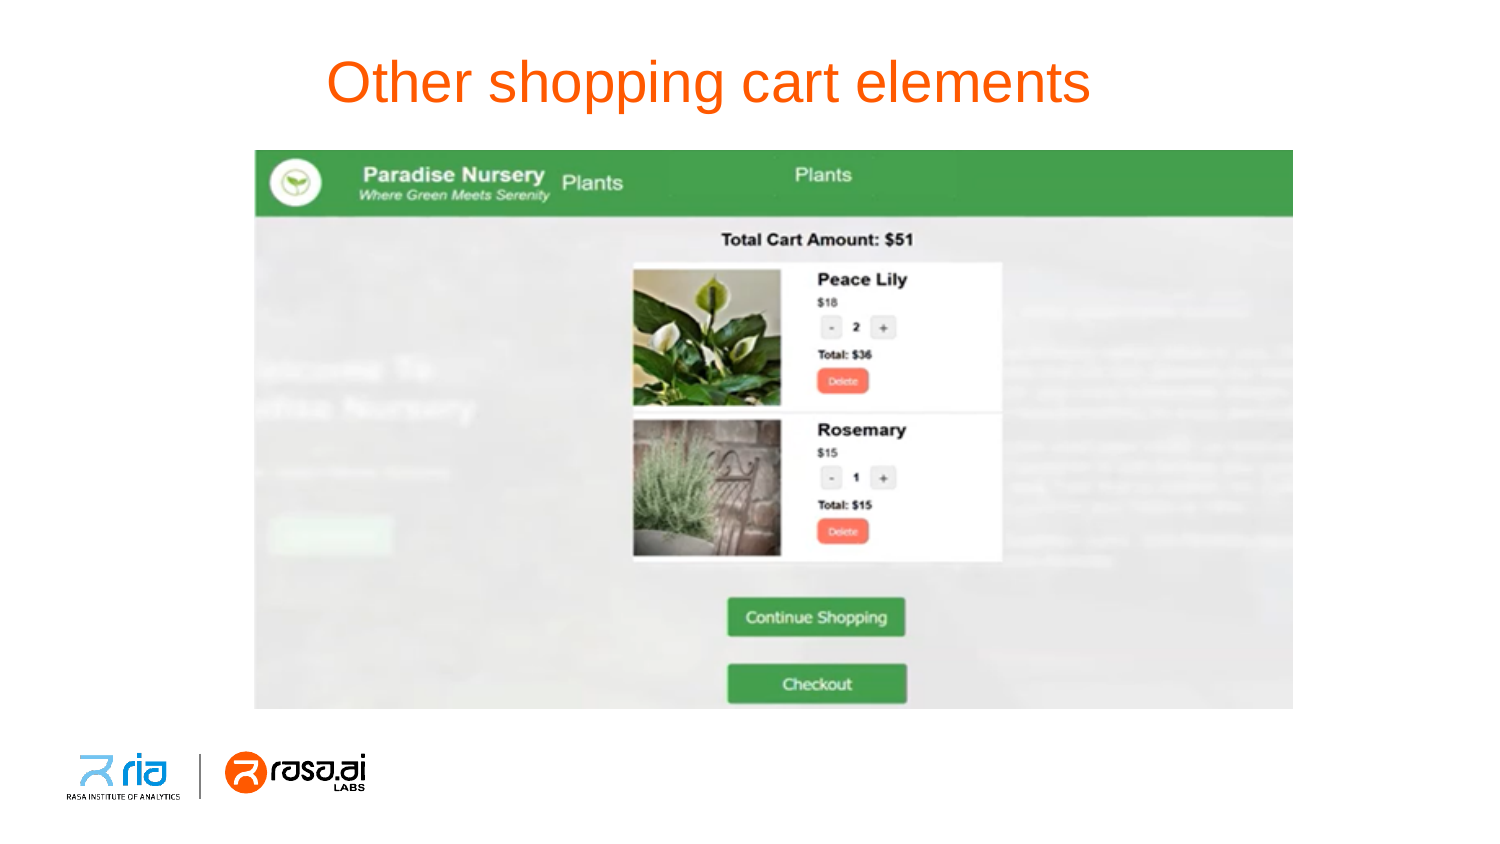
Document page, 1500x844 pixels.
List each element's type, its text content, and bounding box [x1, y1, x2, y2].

picture [254, 150, 1293, 709]
title Other shopping cart elements [93, 44, 1343, 116]
picture [58, 744, 188, 808]
